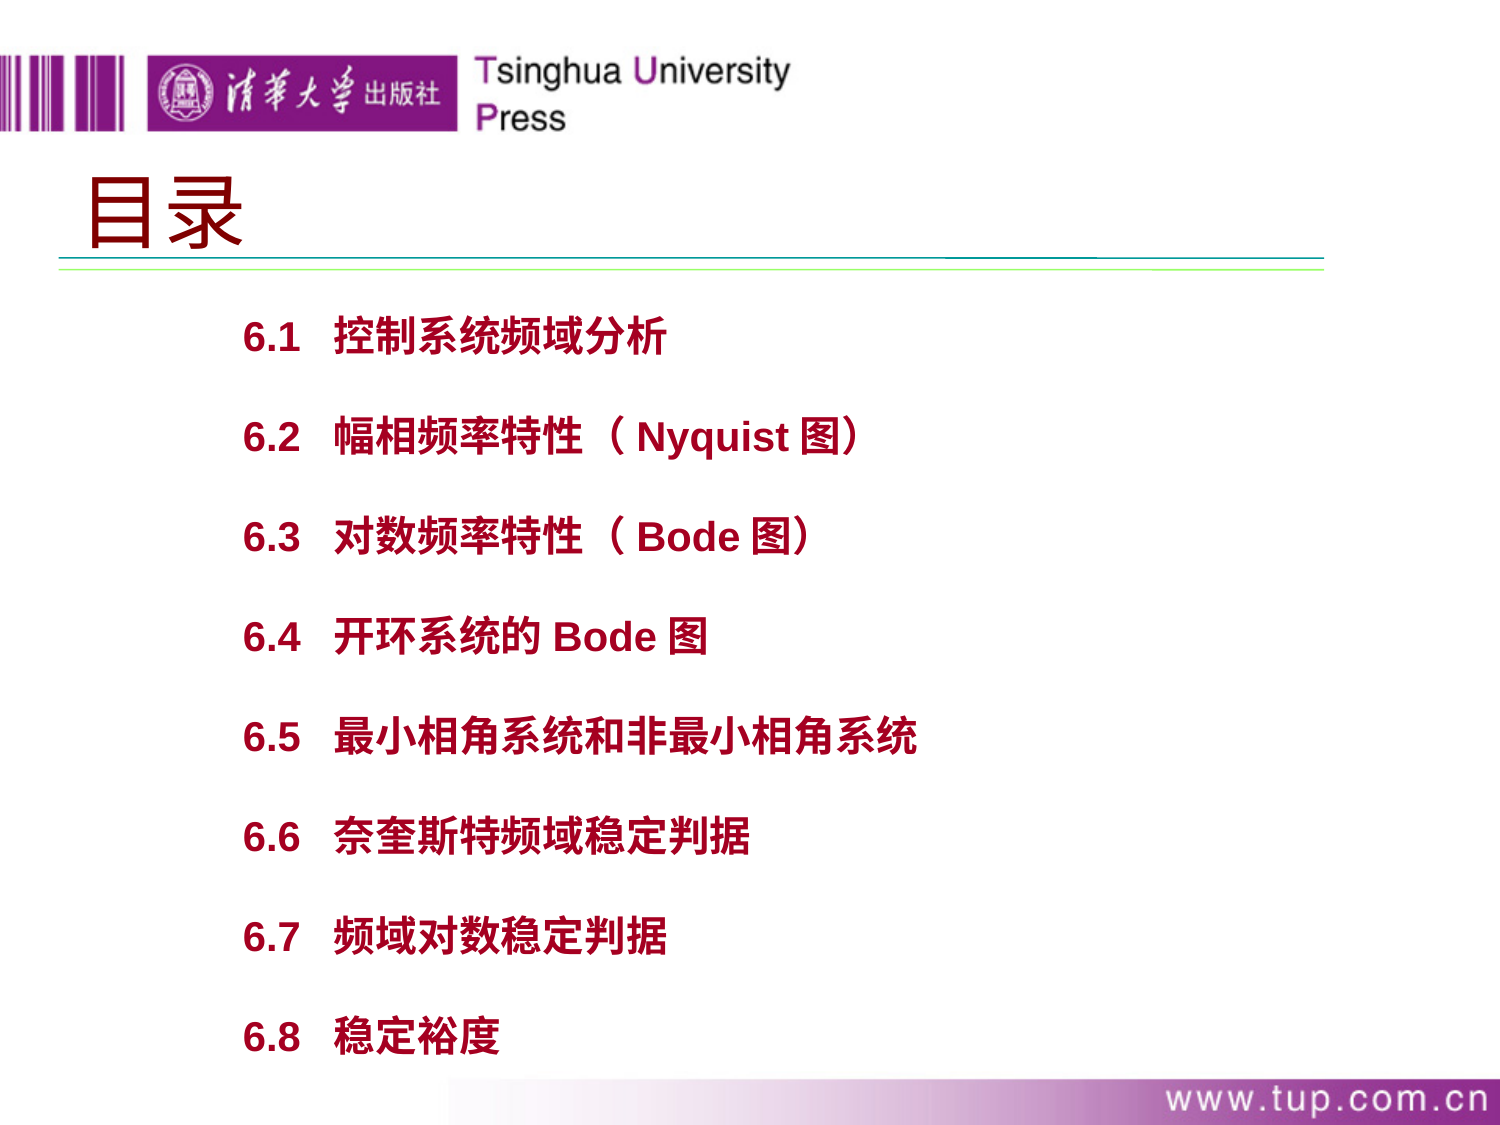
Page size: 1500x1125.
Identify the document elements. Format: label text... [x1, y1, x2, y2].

picture [0, 34, 1500, 149]
text_box 6.1 控制系统频域分析 6.2 幅相频率特性（Nyquist图） 6.3 对数频率特性（Bode图） 6.4 开环系统的Bode图 6.5 最小相角系统和非最小相角系统 6.6 奈奎斯特频域稳定判据 6.7 频域对数稳定判据 6.8 稳定裕度 [228, 302, 934, 1118]
title 目录 [64, 160, 1360, 258]
picture [0, 1059, 1500, 1125]
